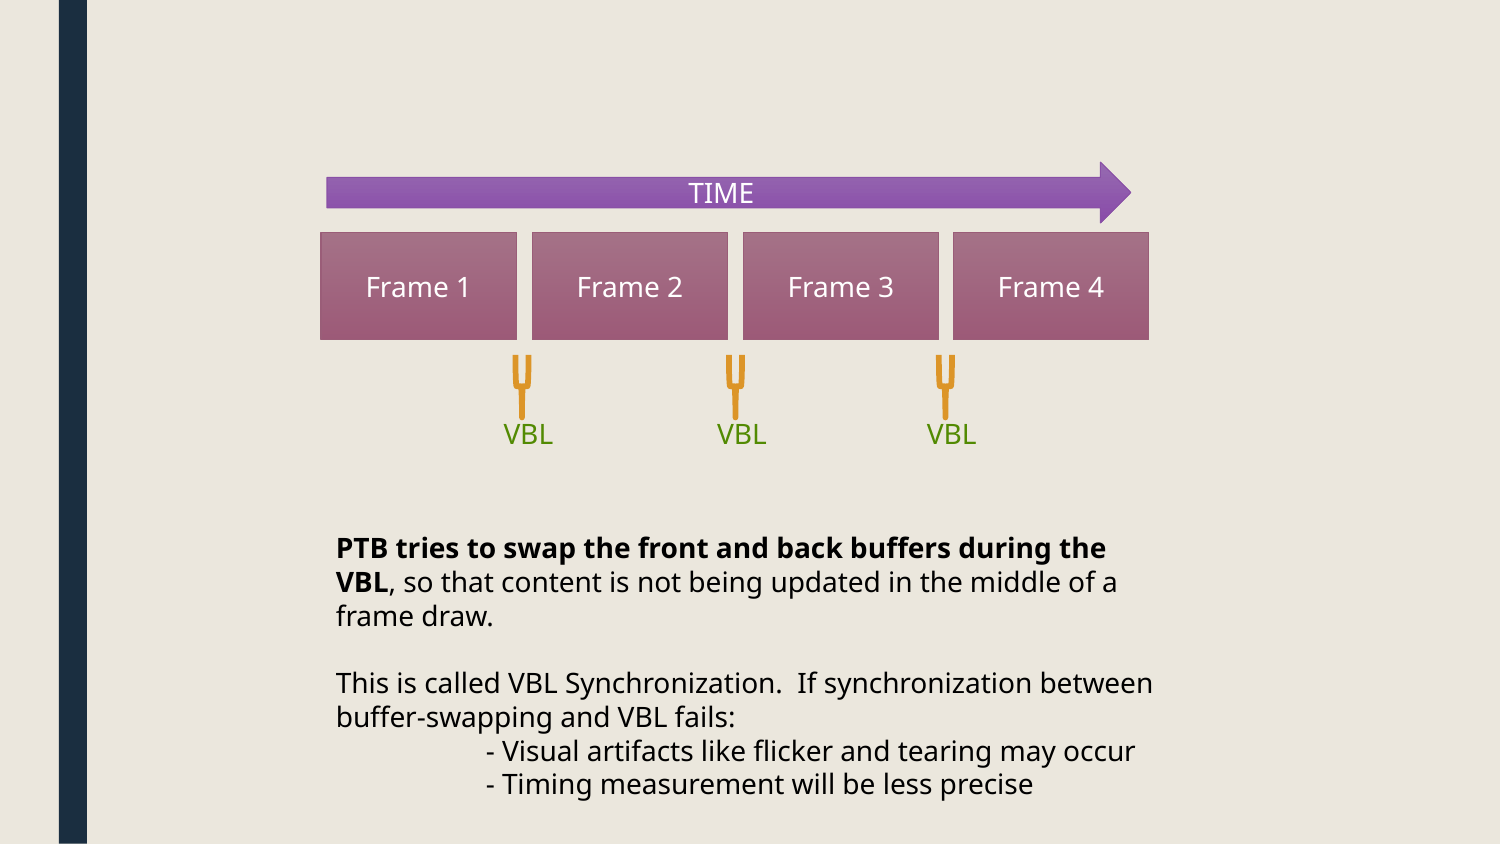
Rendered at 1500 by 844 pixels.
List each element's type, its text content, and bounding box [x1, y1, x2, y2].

text_box Frame 2 [532, 232, 728, 340]
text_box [491, 354, 989, 459]
text_box Frame 1 [320, 232, 517, 340]
text_box Frame 3 [743, 232, 939, 340]
text_box Frame 4 [953, 232, 1149, 340]
text_box TIME [326, 161, 1132, 224]
text_box PTB tries to swap the front and back buffers during the VBL, so that content is not being updated in the middle of a frame draw. This is called VBL Synchronization. If synchronization between buffer-swapping and VBL fails: - Visual artifacts like flicker and tearing may occur - Timing measurement will be less precise [321, 523, 1179, 808]
